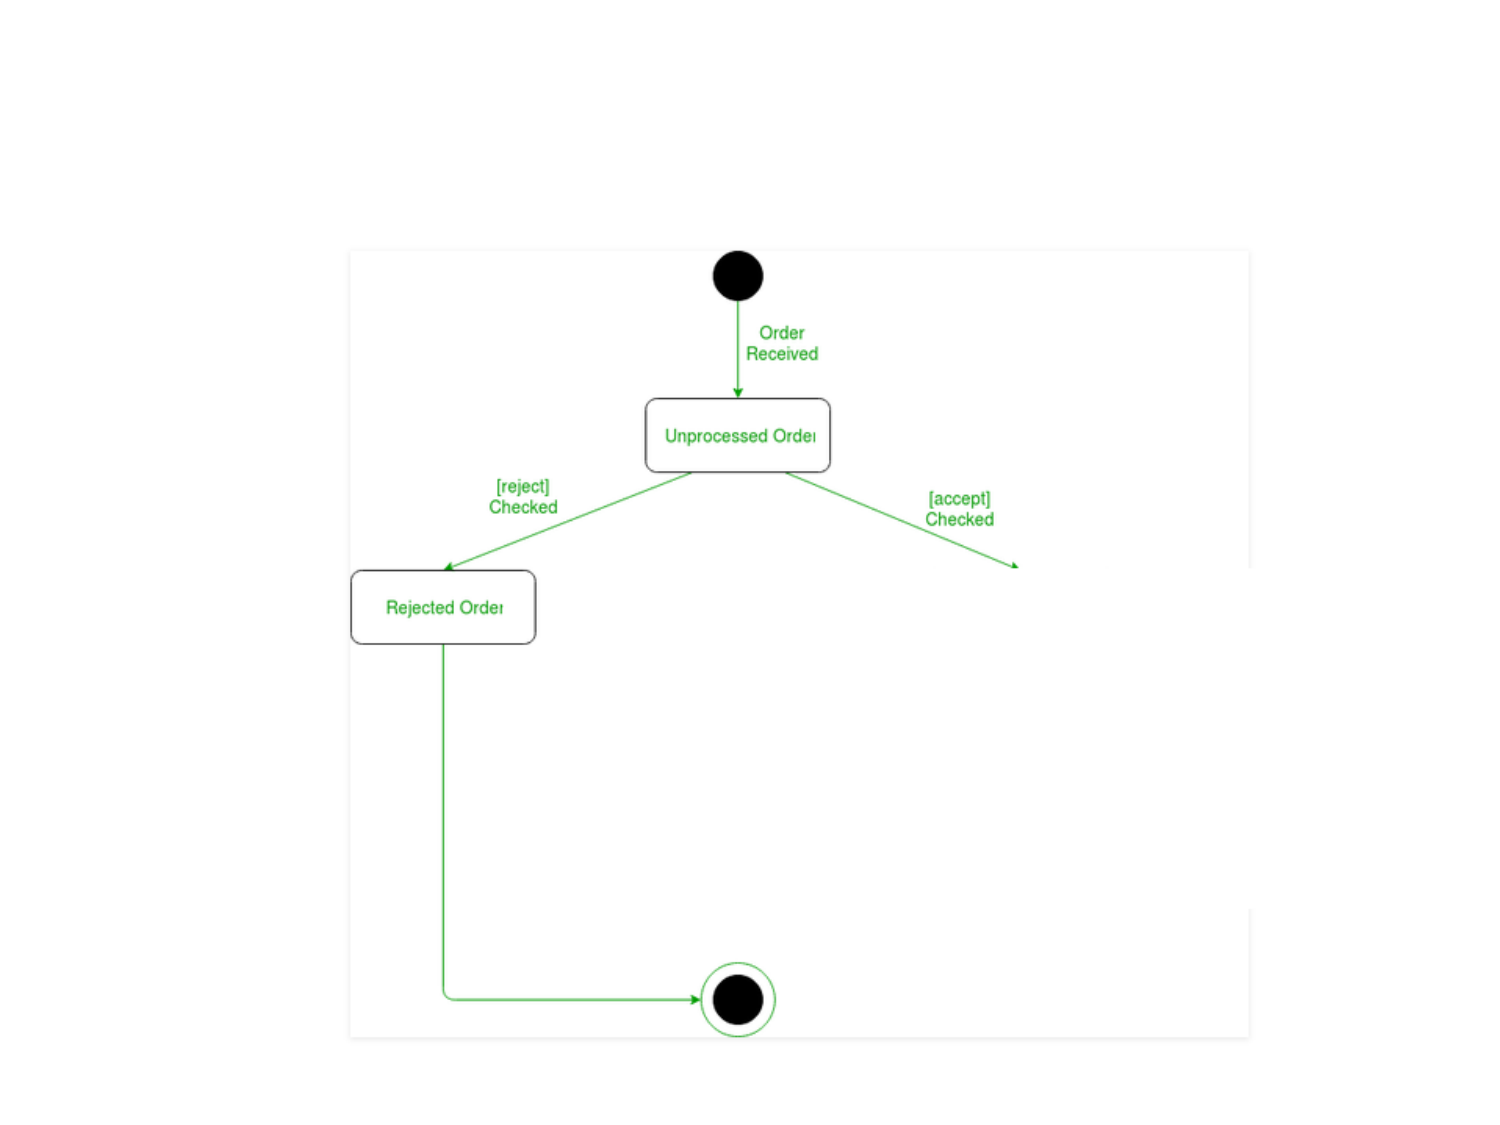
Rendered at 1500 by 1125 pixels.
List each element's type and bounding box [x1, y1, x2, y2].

picture [335, 237, 1263, 1051]
